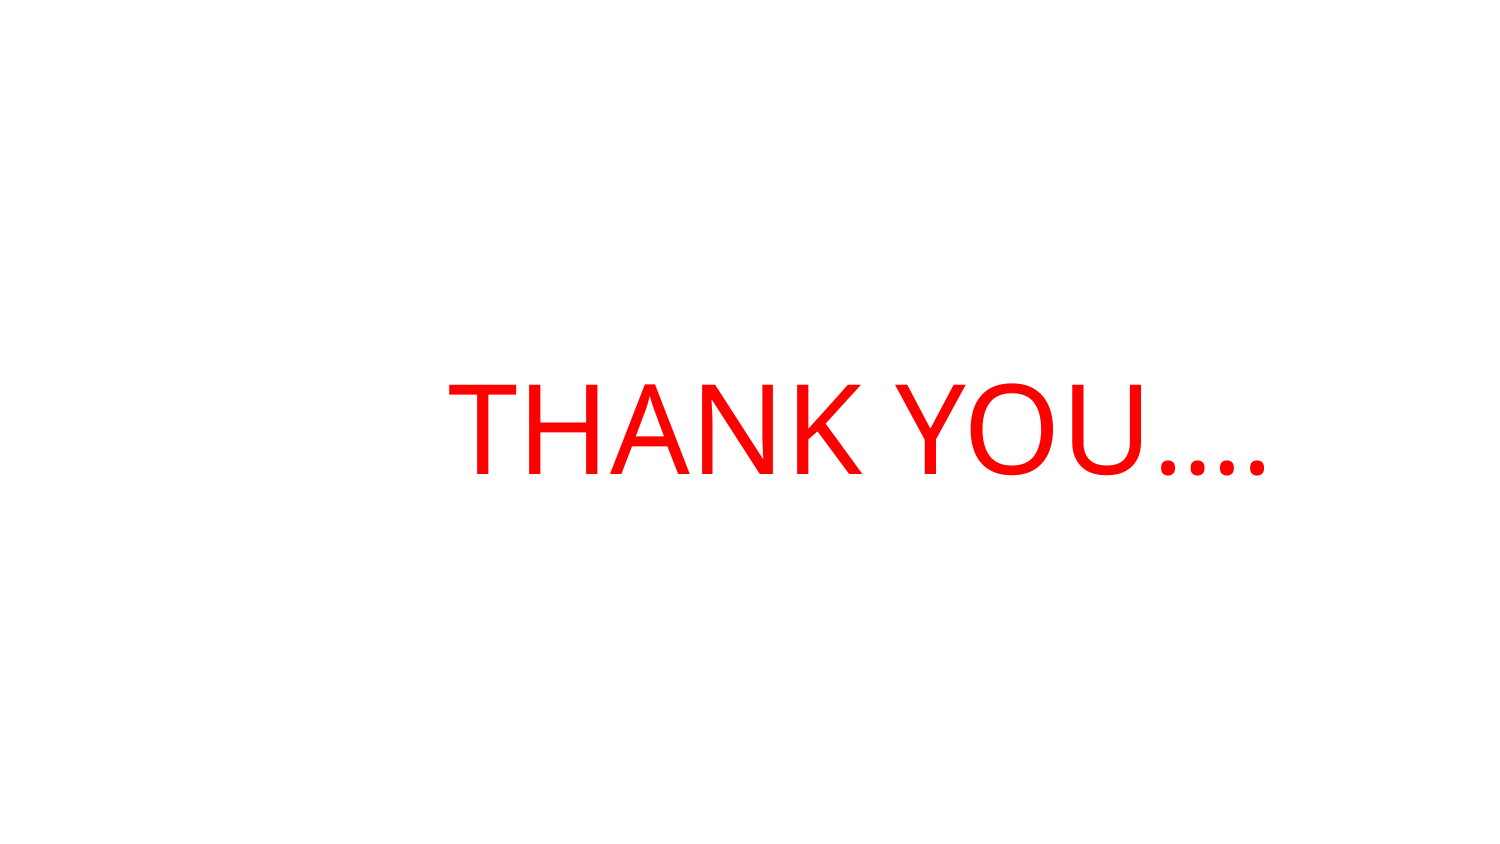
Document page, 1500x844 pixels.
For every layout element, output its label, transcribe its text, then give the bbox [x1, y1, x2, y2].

text_box THANK YOU…. [433, 342, 1324, 508]
